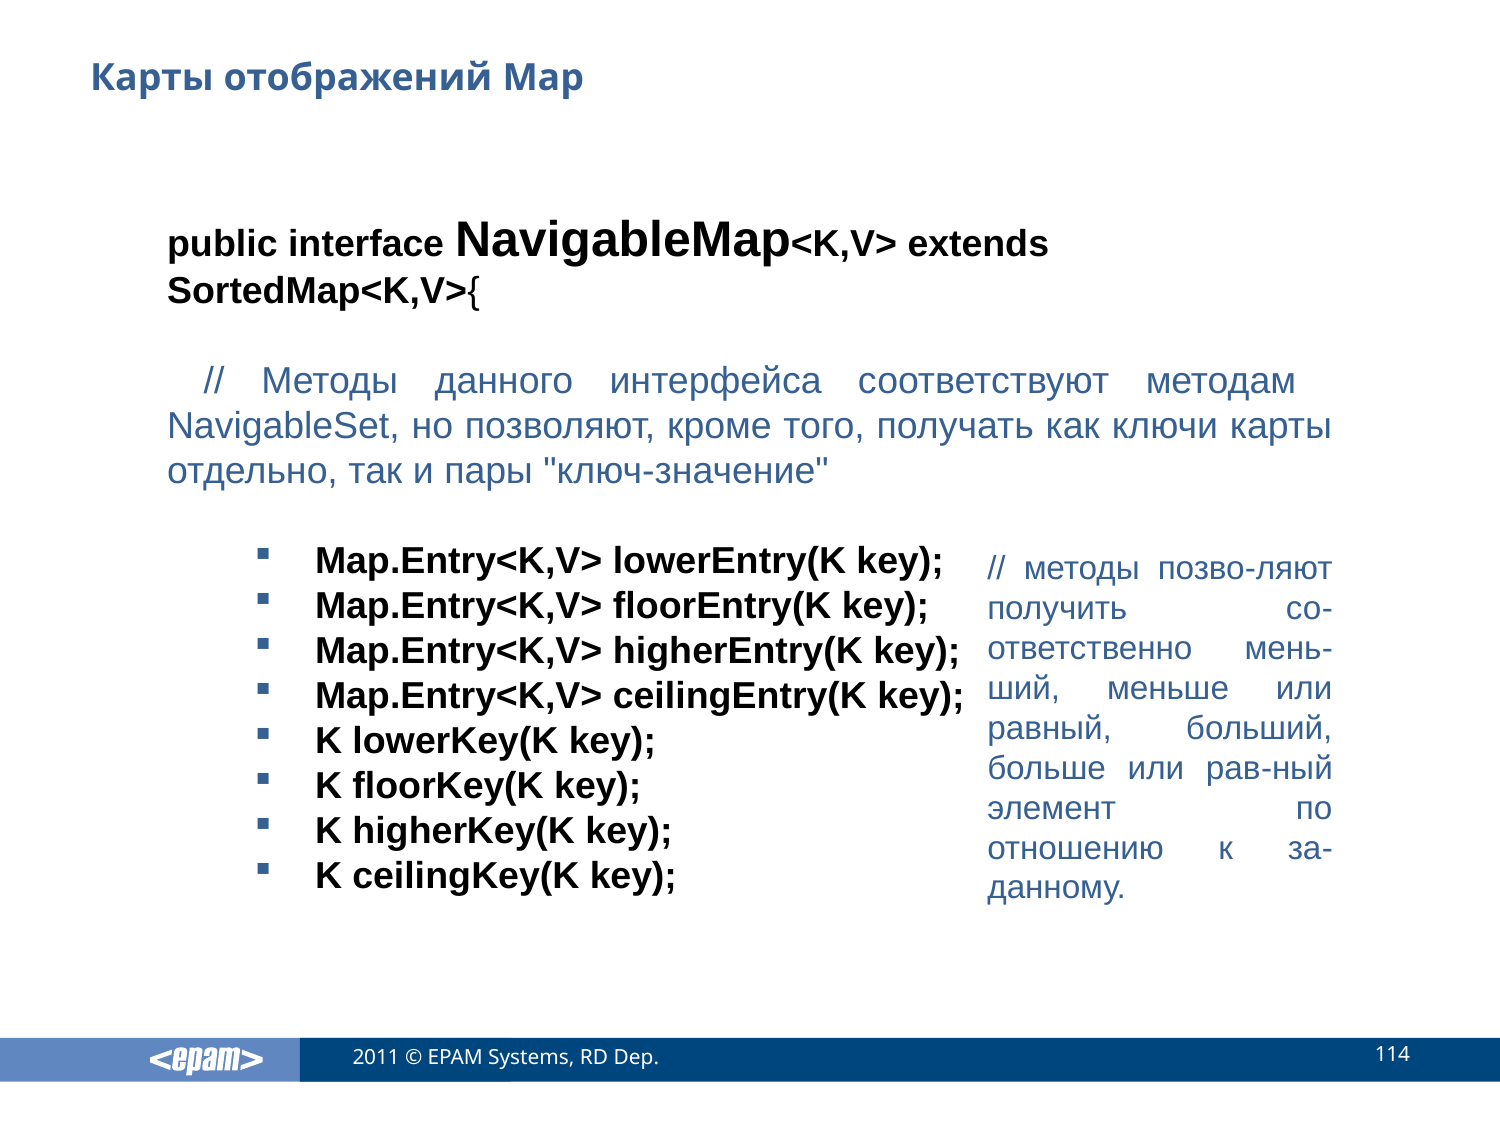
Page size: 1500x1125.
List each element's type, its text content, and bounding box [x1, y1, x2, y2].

title Карты отображений Map [75, 45, 1425, 163]
text_box // методы позво-ляют получить со-ответственно мень-ший, меньше или равный, больший, больше или рав-ный элемент по отношению к за-данному. [972, 538, 1348, 913]
footer 2011 © EPAM Systems, RD Dep. [337, 1028, 738, 1088]
slide_number 114 [1262, 1025, 1425, 1085]
text_box public interface NavigableMap<K,V> extends SortedMap<K,V>{ // Методы данного интерфейса соответствуют методам NavigableSet, но позволяют, кроме того, получать как ключи карты отдельно, так и пары "ключ-значение" Map.Entry<K,V> lowerEntry(K key); Map.Entry<K,V> floorEntry(K key); Map.Entry<K,V> higherEntry(K key); Map.Entry<K,V> ceilingEntry(K key); K lowerKey(K key); K floorKey(K key); K higherKey(K key); K ceilingKey(K key); [152, 199, 1348, 904]
